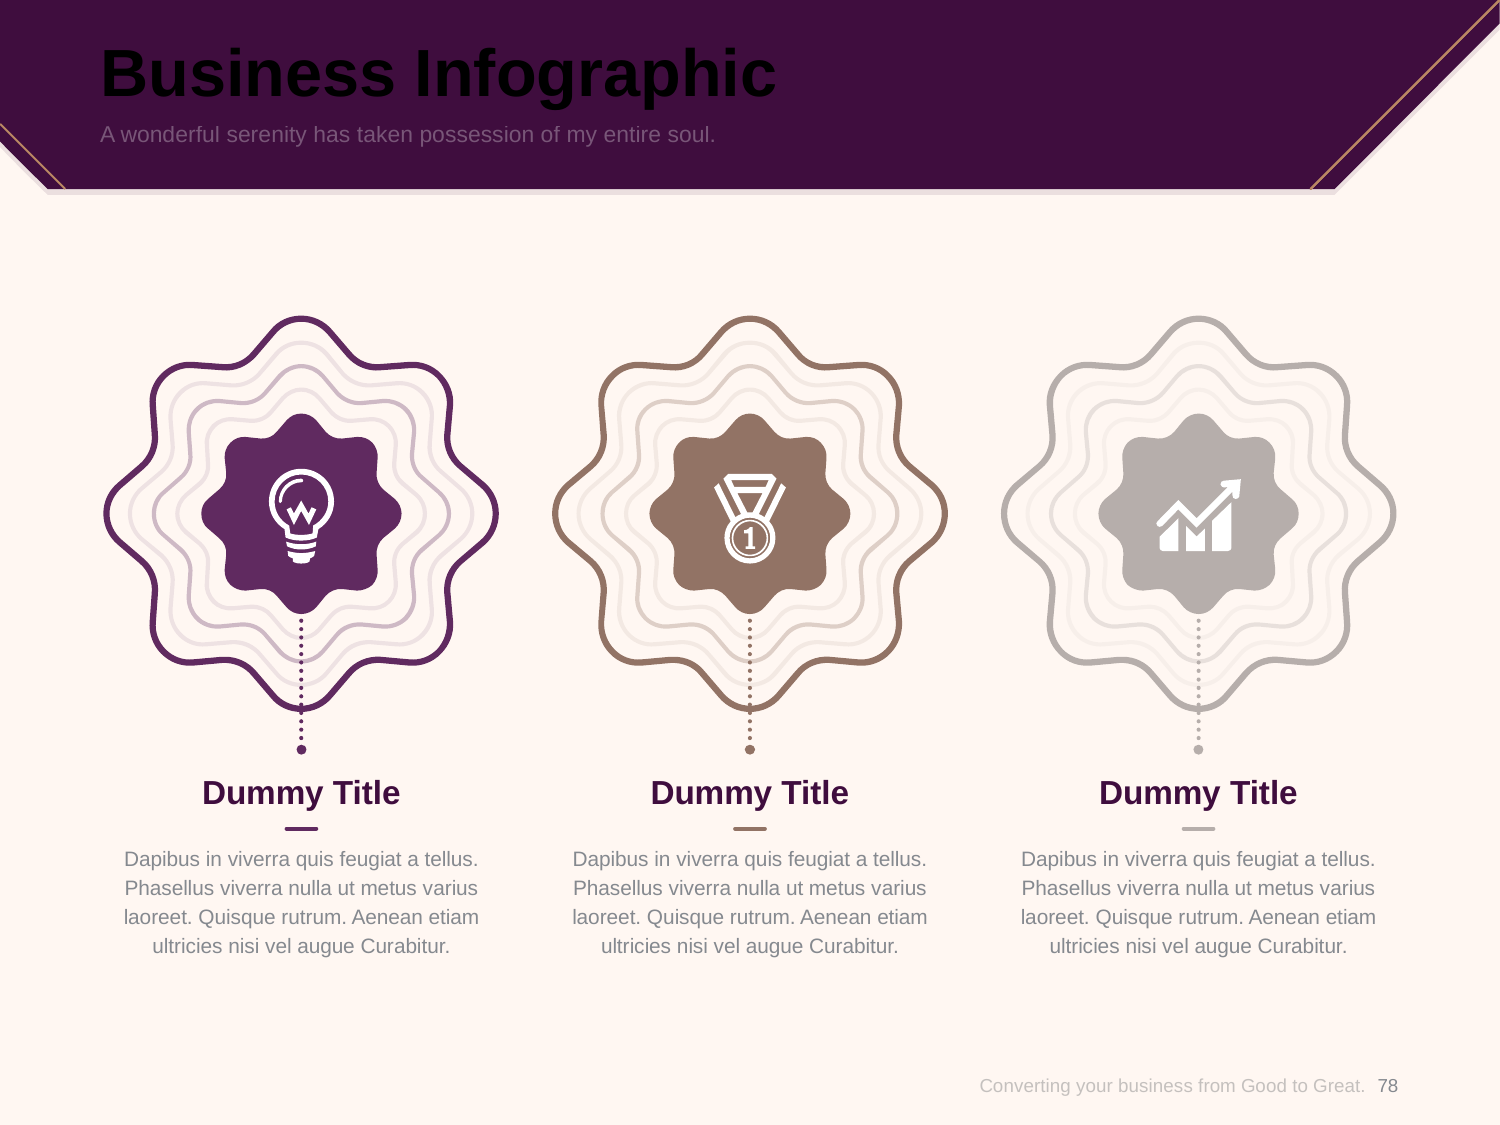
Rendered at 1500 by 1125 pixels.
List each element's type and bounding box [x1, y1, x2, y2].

list [100, 120, 1400, 180]
text_box [296, 744, 307, 755]
text_box [552, 315, 948, 716]
footer [905, 1044, 1352, 1125]
text_box [997, 771, 1400, 957]
text_box [549, 771, 951, 957]
title [100, 21, 1400, 119]
text_box [1000, 315, 1397, 716]
slide_number [1352, 1044, 1424, 1125]
text_box [100, 771, 503, 957]
text_box [103, 315, 499, 716]
text_box [1193, 744, 1204, 755]
text_box [744, 744, 756, 755]
